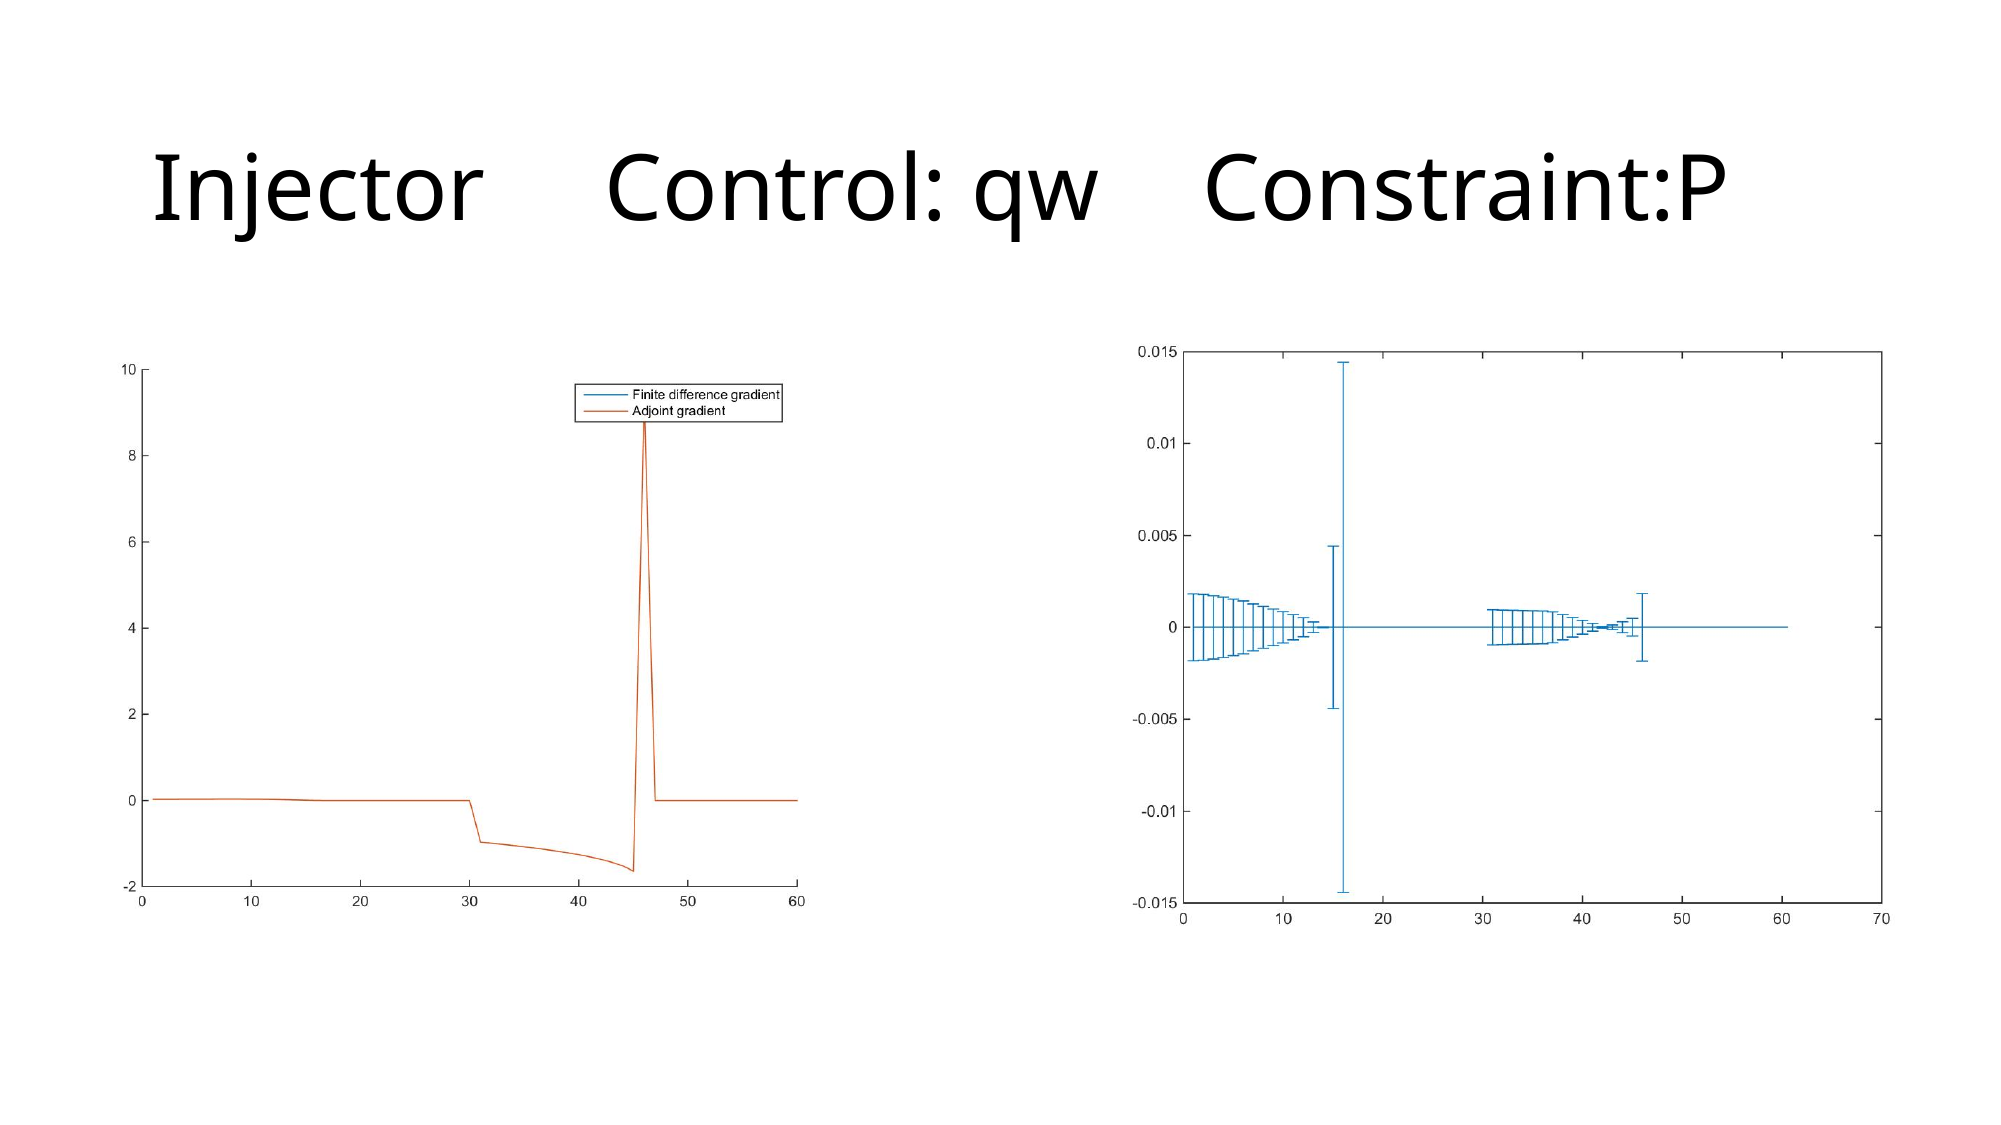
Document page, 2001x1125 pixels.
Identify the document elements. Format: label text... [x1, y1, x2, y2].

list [32, 322, 877, 956]
text_box Injector Control: qw Constraint:P [137, 81, 1863, 300]
picture [1066, 301, 1967, 977]
